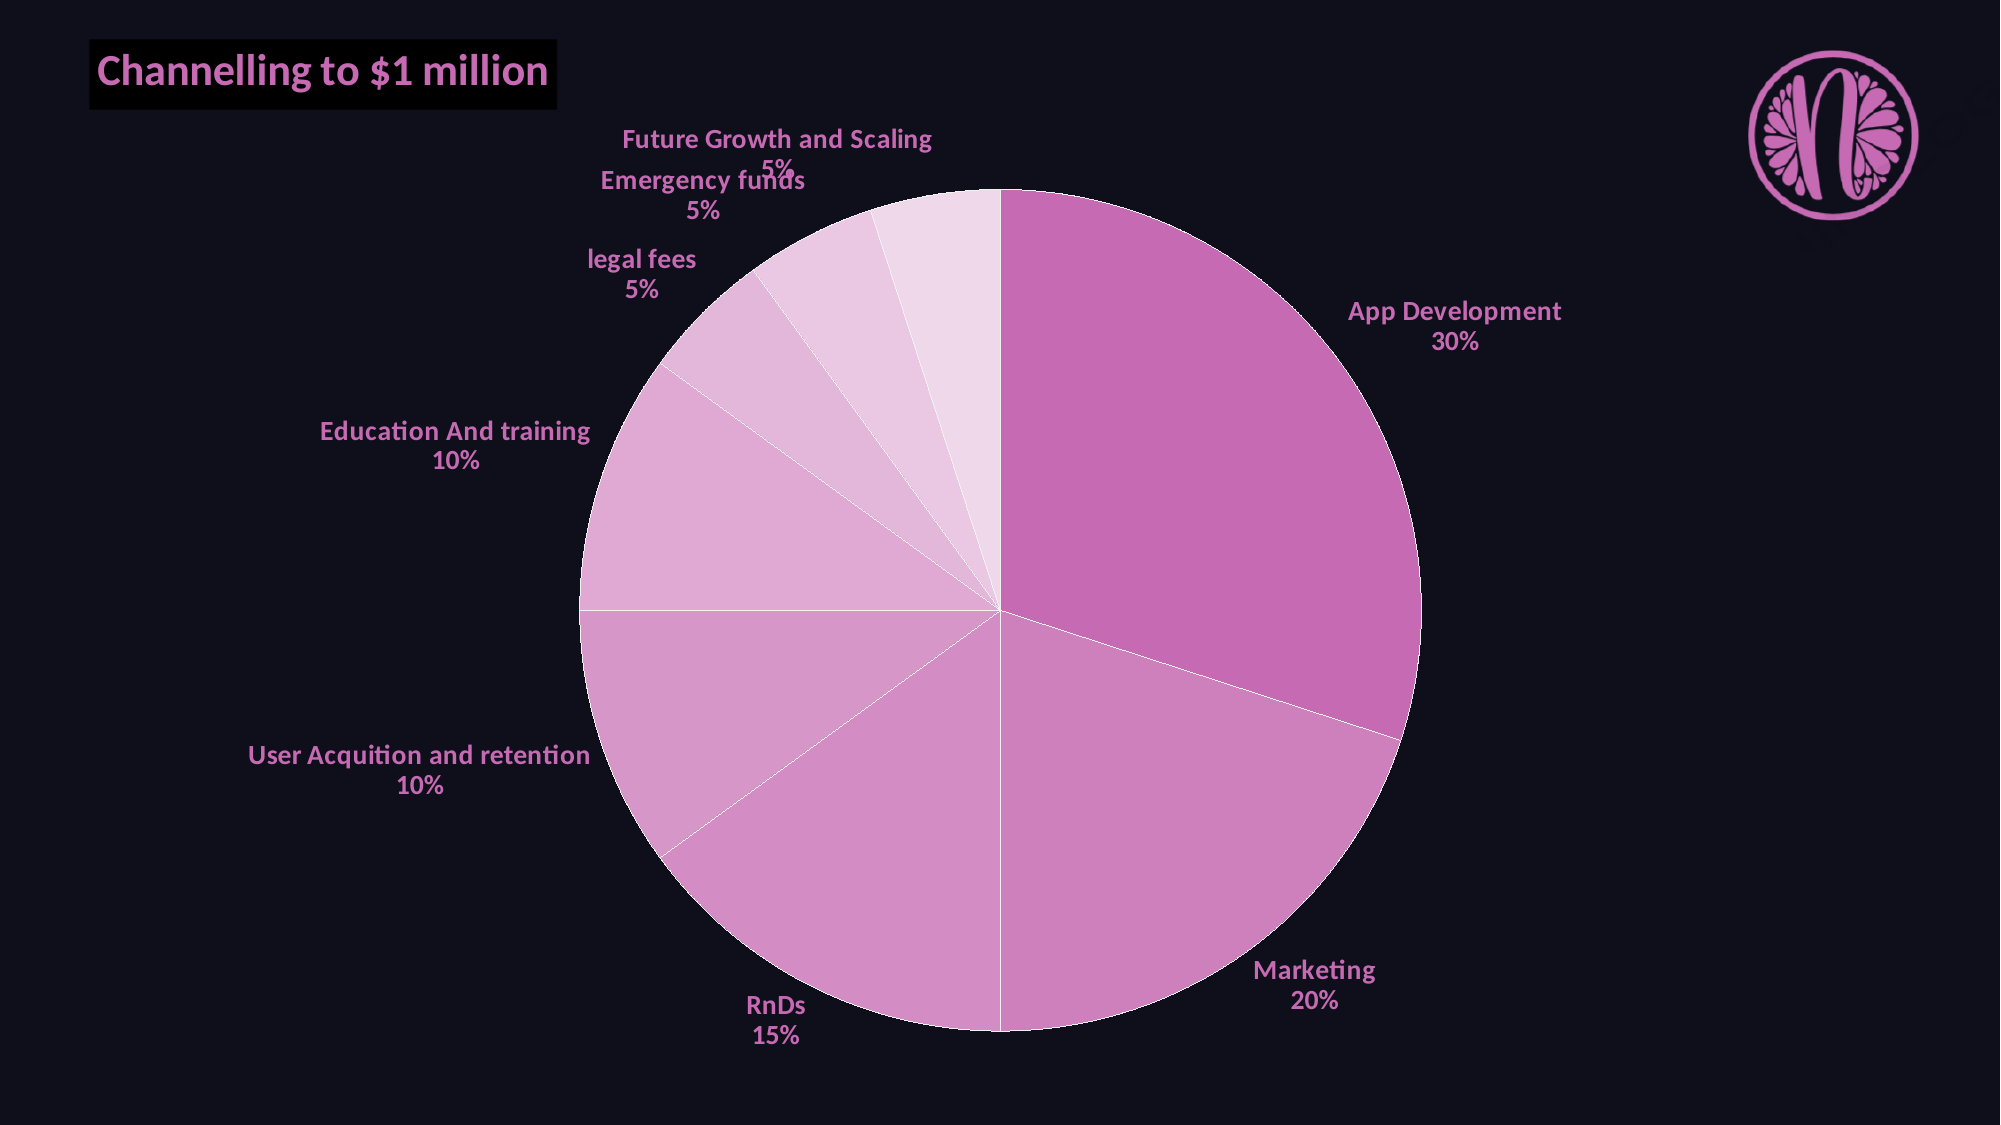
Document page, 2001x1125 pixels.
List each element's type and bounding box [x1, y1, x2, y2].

picture [1664, 5, 2000, 250]
chart [0, 0, 2000, 1125]
